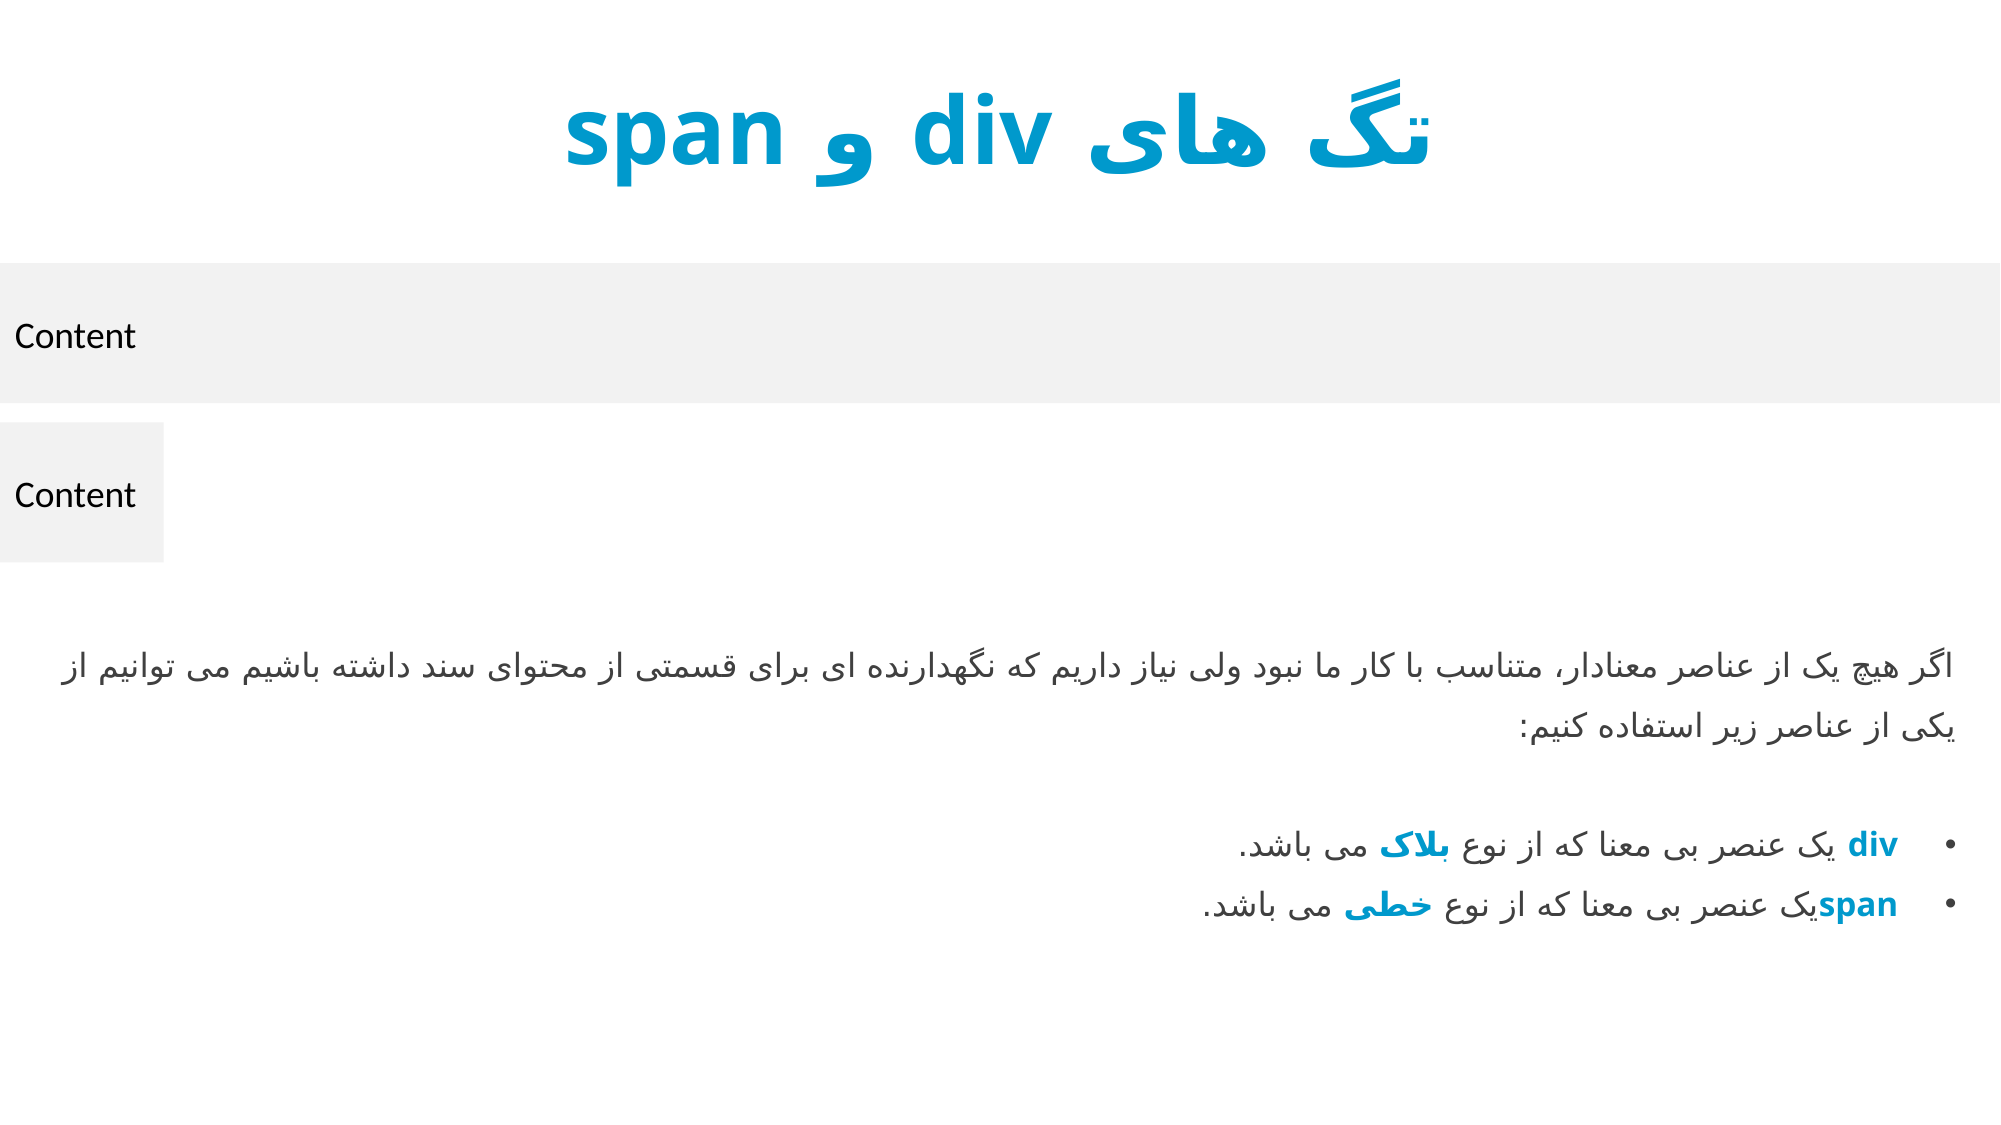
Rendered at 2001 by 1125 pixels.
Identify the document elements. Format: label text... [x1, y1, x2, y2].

text_box Content [0, 262, 2000, 404]
text_box Content [0, 421, 165, 563]
text_box تگ های div و span [0, 62, 2000, 191]
text_box اگر هیچ یک از عناصر معنادار، متناسب با کار ما نبود ولی نیاز داریم که نگهدارنده ای برای قسمتی از محتوای سند داشته باشیم می توانیم از یکی از عناصر زیر استفاده کنیم: div یک عنصر بی معنا که از نوع بلاک می باشد. spanیک عنصر بی معنا که از نوع خطی می باشد. [28, 616, 1972, 991]
